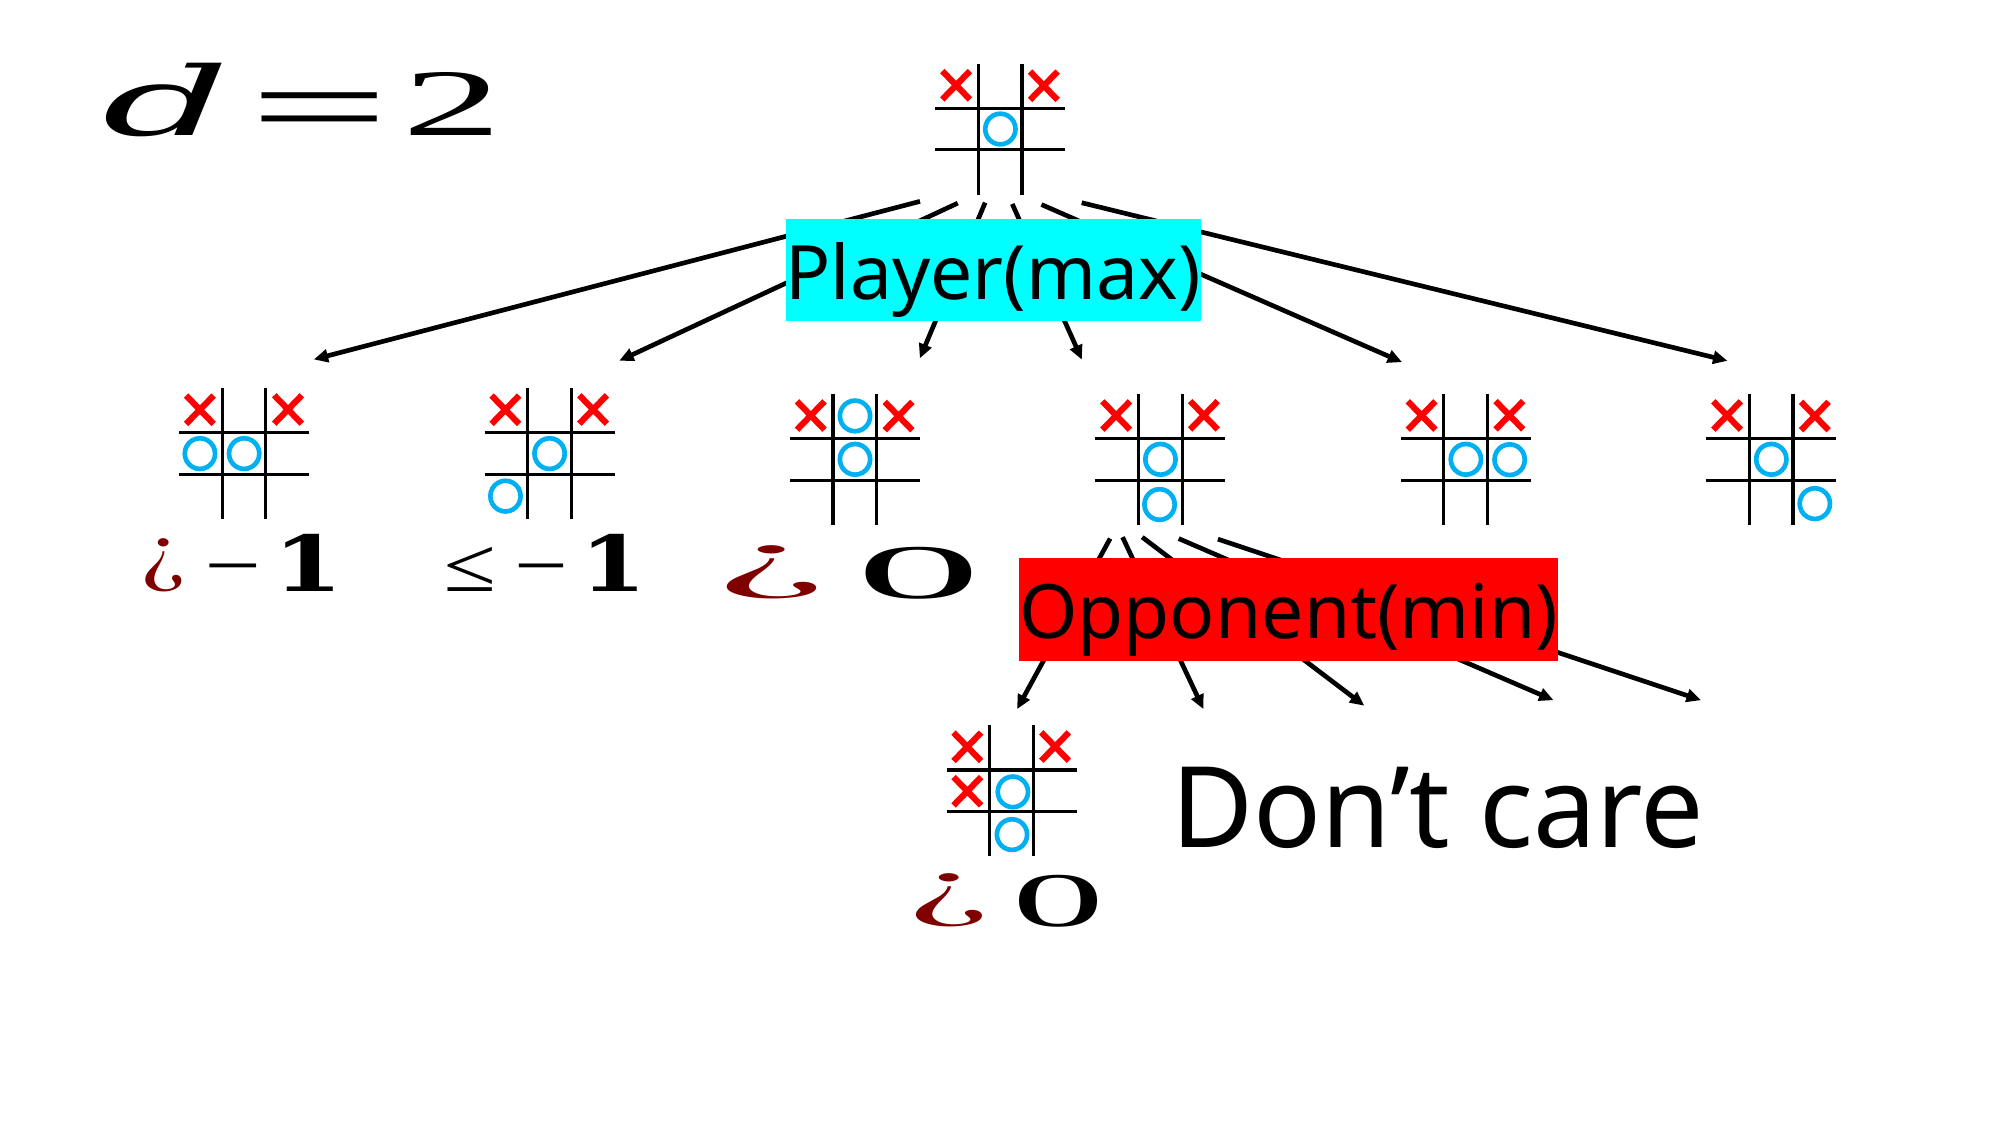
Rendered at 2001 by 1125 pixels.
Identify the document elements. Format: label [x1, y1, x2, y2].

text_box [929, 57, 1071, 195]
text_box [314, 201, 1728, 362]
text_box [716, 388, 994, 618]
text_box [1395, 387, 1536, 525]
text_box [141, 382, 347, 611]
text_box [908, 537, 1705, 945]
text_box [443, 382, 649, 611]
text_box [1700, 388, 1842, 525]
text_box [1089, 387, 1231, 525]
